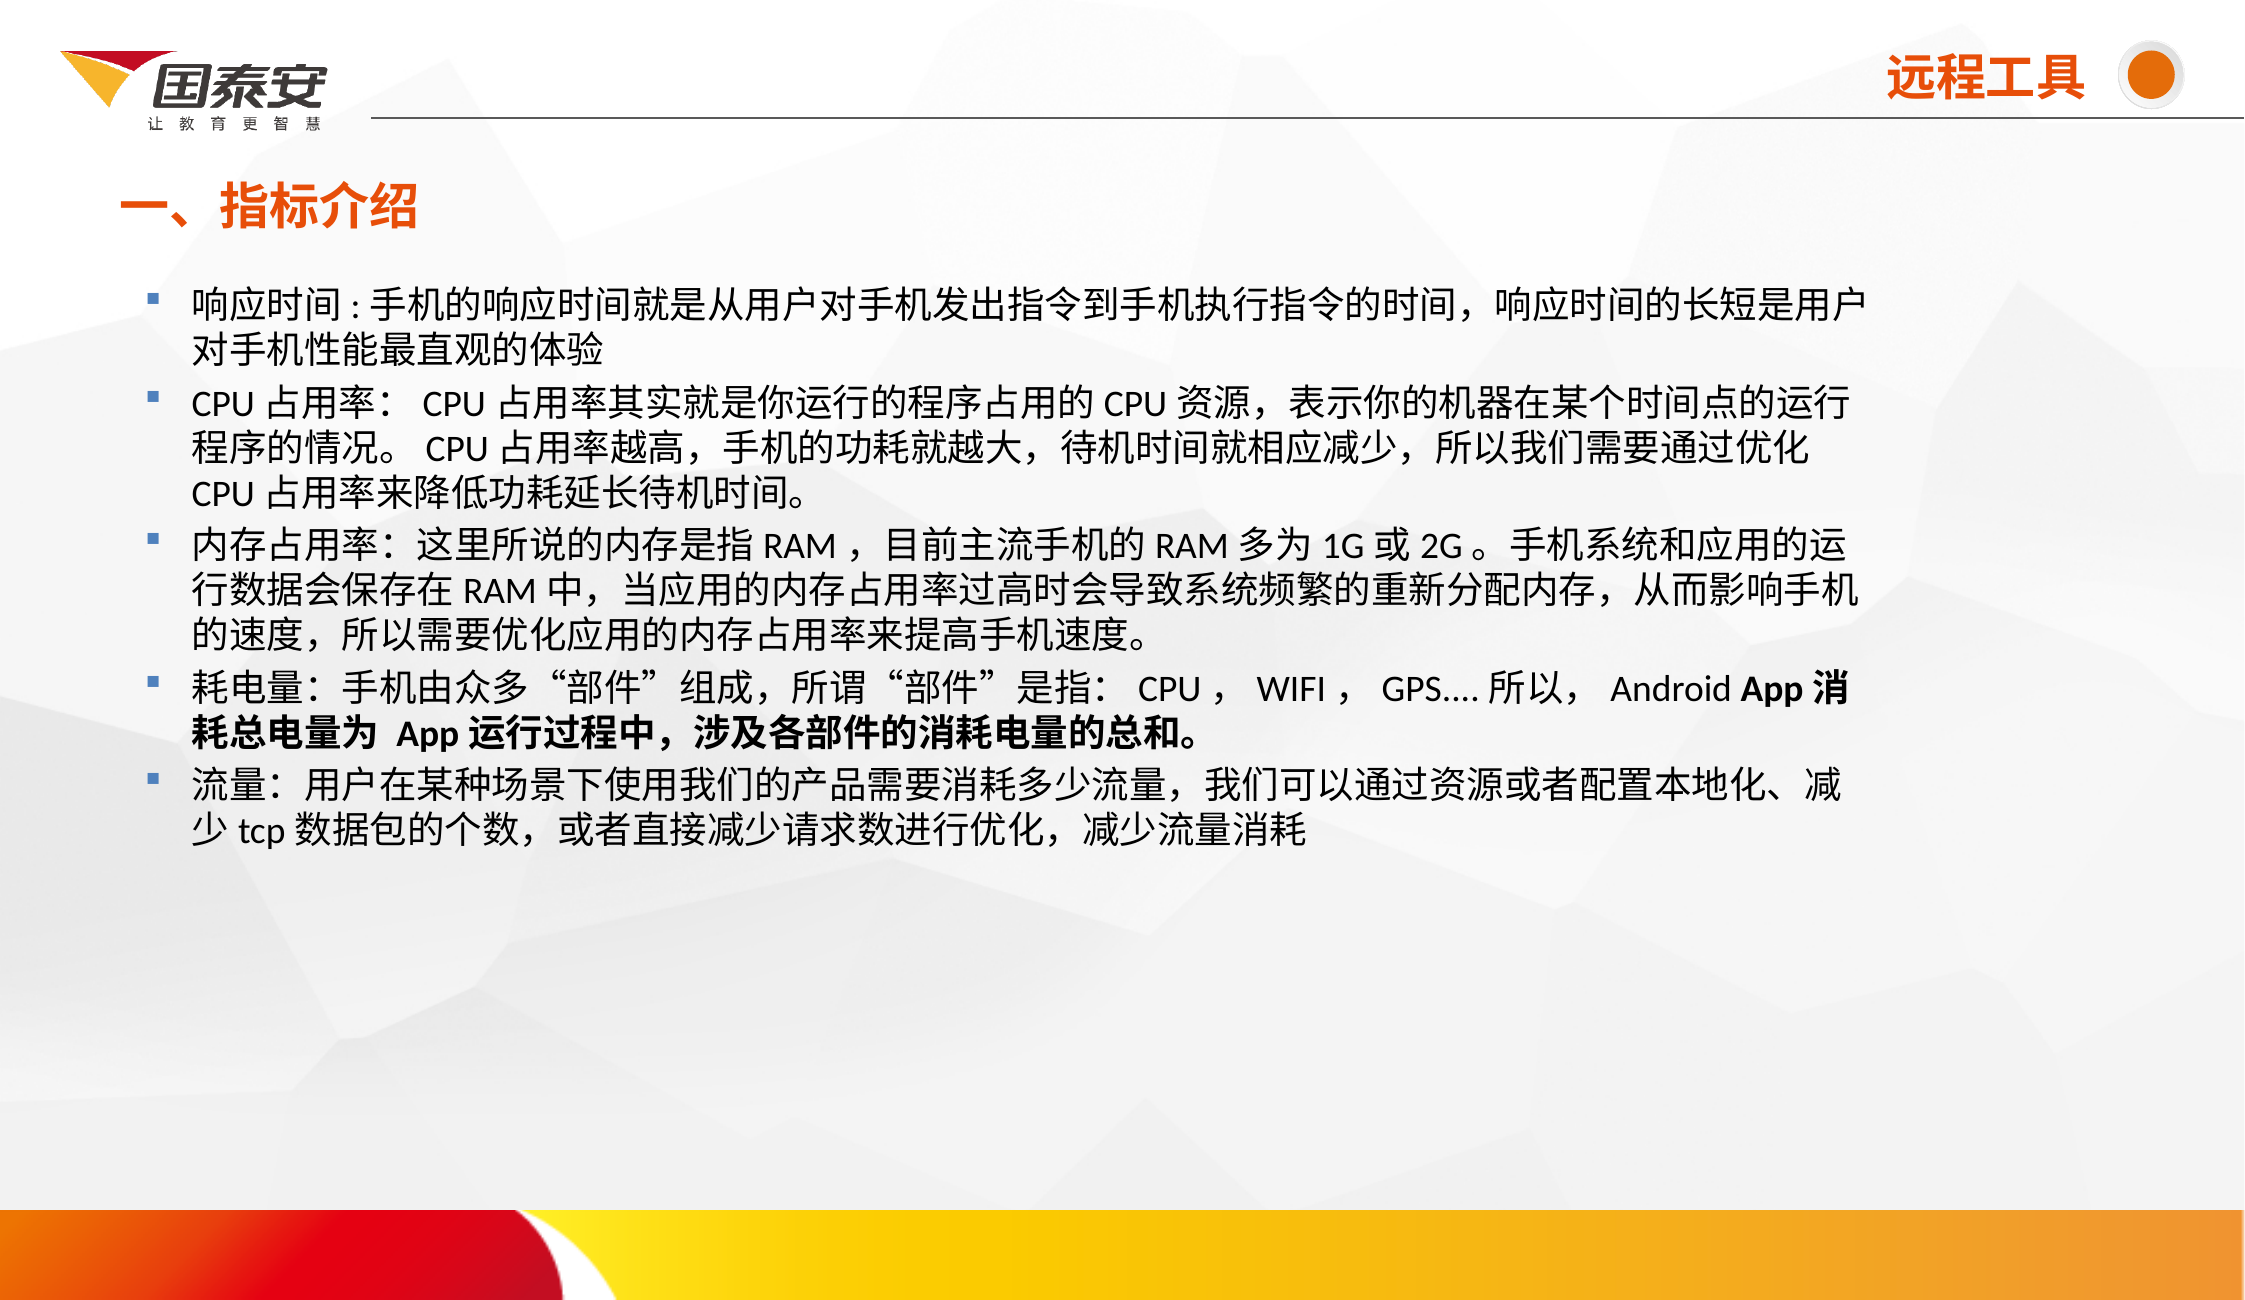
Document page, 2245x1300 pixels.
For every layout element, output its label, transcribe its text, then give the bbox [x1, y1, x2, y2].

picture [0, 0, 2245, 1300]
text_box 响应时间:手机的响应时间就是从用户对手机发出指令到手机执行指令的时间，响应时间的长短是用户对手机性能最直观的体验 CPU占用率：CPU占用率其实就是你运行的程序占用的CPU资源，表示你的机器在某个时间点的运行程序的情况。CPU占用率越高，手机的功耗就越大，待机时间就相应减少，所以我们需要通过优化CPU占用率来降低功耗延长待机时间。 内存占用率：这里所说的内存是指RAM，目前主流手机的RAM多为1G或2G。手机系统和应用的运行数据会保存在RAM中，当应用的内存占用率过高时会导致系统频繁的重新分配内存，从而影响手机的速度，所以需要优化应用的内存占用率来提高手机速度。 耗电量：手机由众多“部件”组成，所谓“部件”是指：CPU，WIFI，GPS....所以，Android App消耗总电量为 App运行过程中，涉及各部件的消耗电量的总和。 流量：用户在某种场景下使用我们的产品需要消耗多少流量，我们可以通过资源或者配置本地化、减少tcp数据包的个数，或者直接减少请求数进行优化，减少流量消耗 [129, 274, 1890, 1154]
list 远程工具 [1334, 37, 2101, 121]
list 一、指标介绍 [105, 166, 2103, 233]
